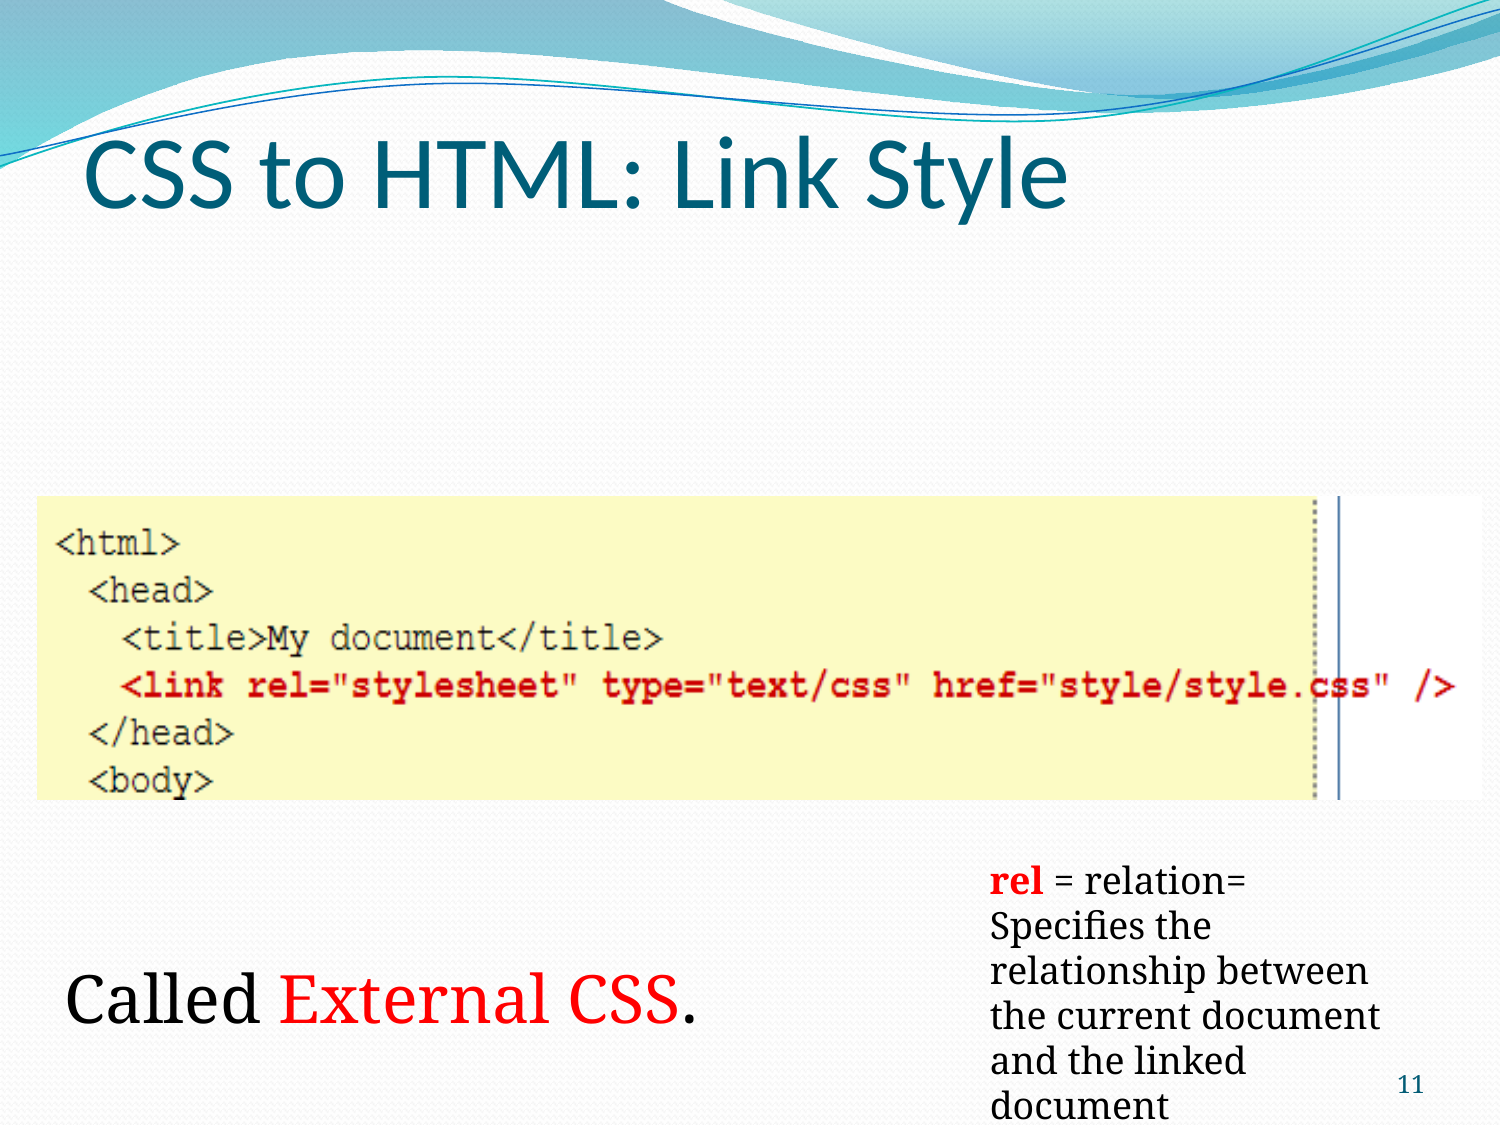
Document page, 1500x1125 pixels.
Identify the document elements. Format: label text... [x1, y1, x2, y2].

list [37, 495, 1482, 801]
title CSS to HTML: Link Style [75, 41, 1425, 230]
text_box Called External CSS. [49, 949, 975, 1045]
text_box rel = relation= Specifies the relationship between the current document and the linked document [975, 849, 1400, 1125]
slide_number 11 [1400, 1042, 1425, 1103]
